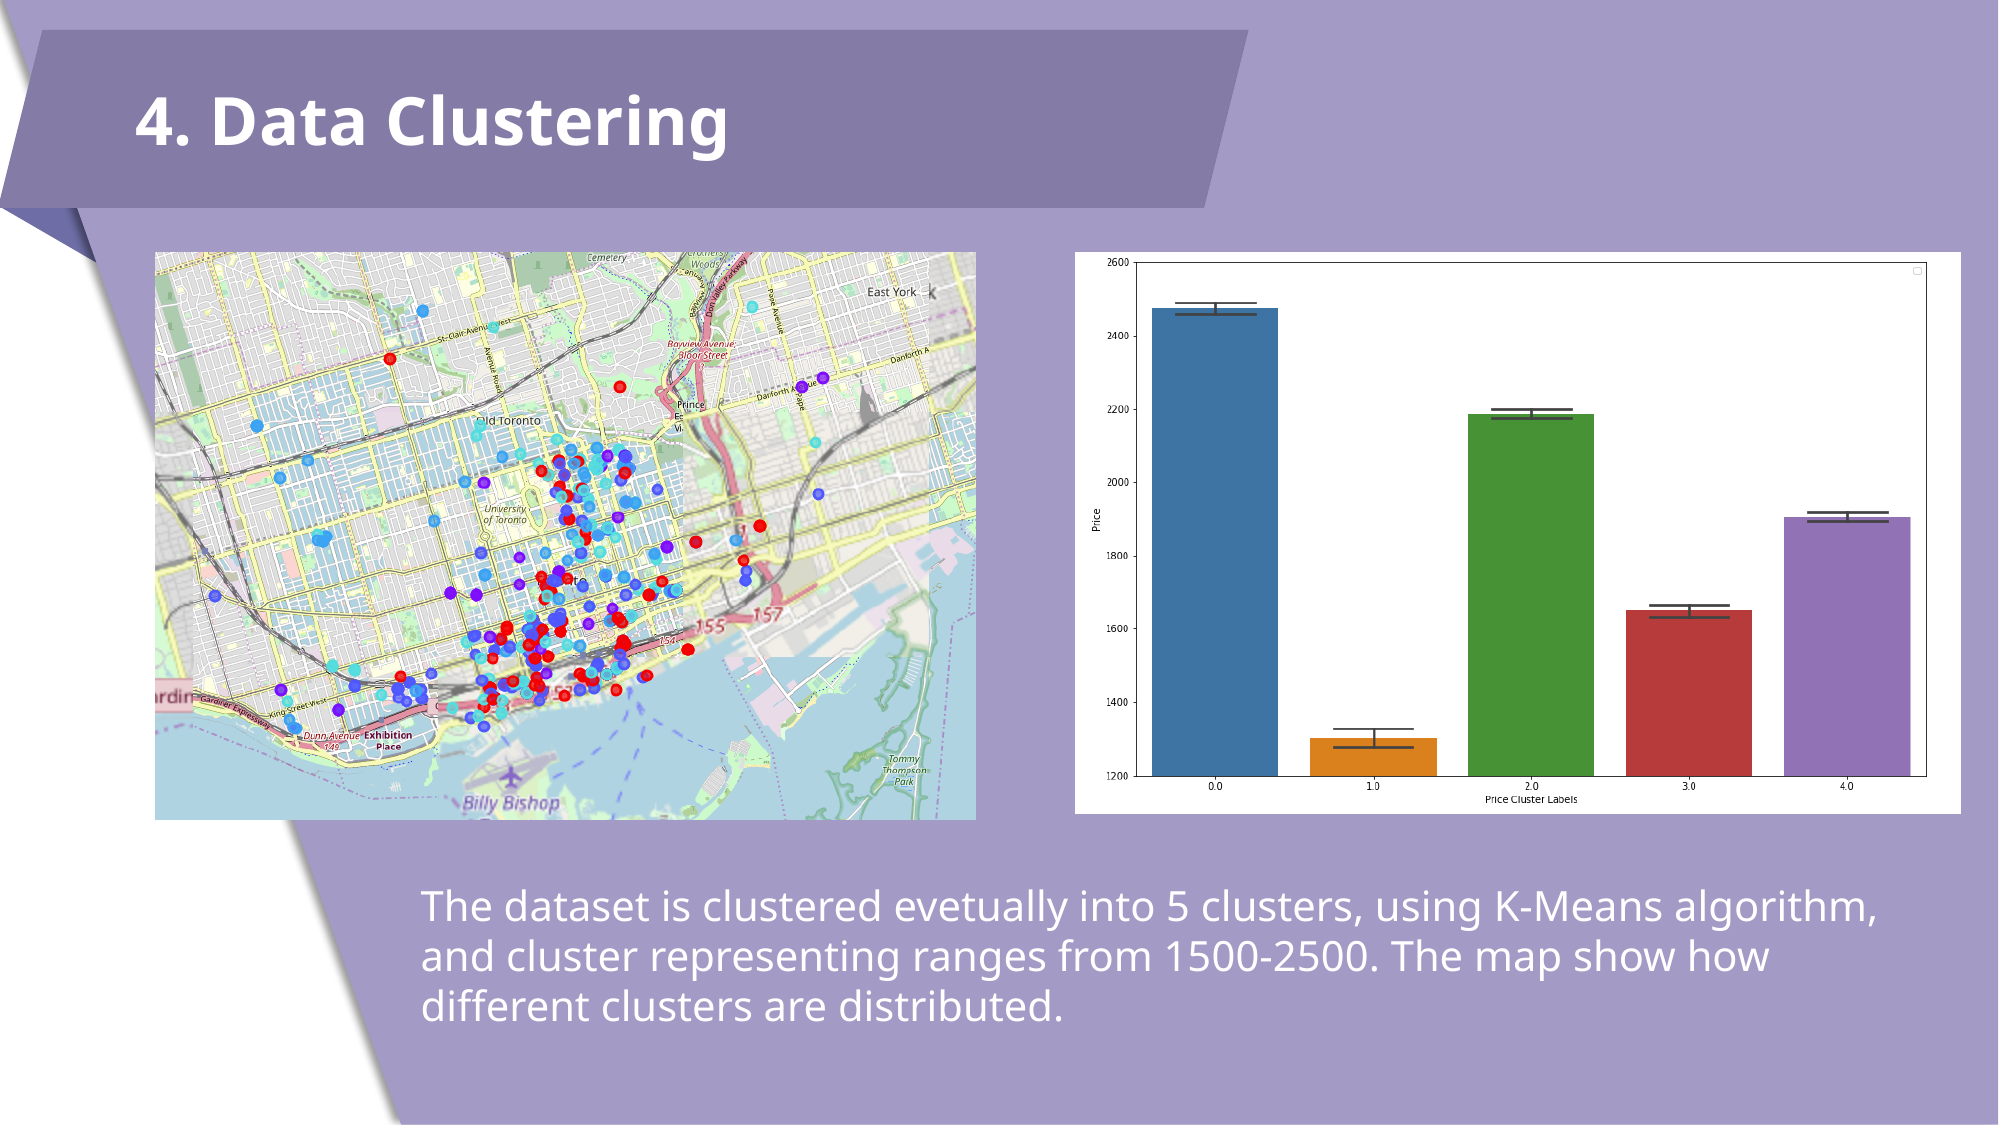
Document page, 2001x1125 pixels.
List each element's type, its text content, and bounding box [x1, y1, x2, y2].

text_box 4. Data Clustering [0, 28, 1250, 210]
text_box The dataset is clustered evetually into 5 clusters, using K-Means algorithm, and cluster representing ranges from 1500-2500. The map show how different clusters are distributed. [405, 872, 1961, 1037]
text_box [3, 210, 80, 255]
text_box [2, 0, 2000, 1125]
picture [1075, 252, 1961, 814]
picture [155, 252, 976, 820]
